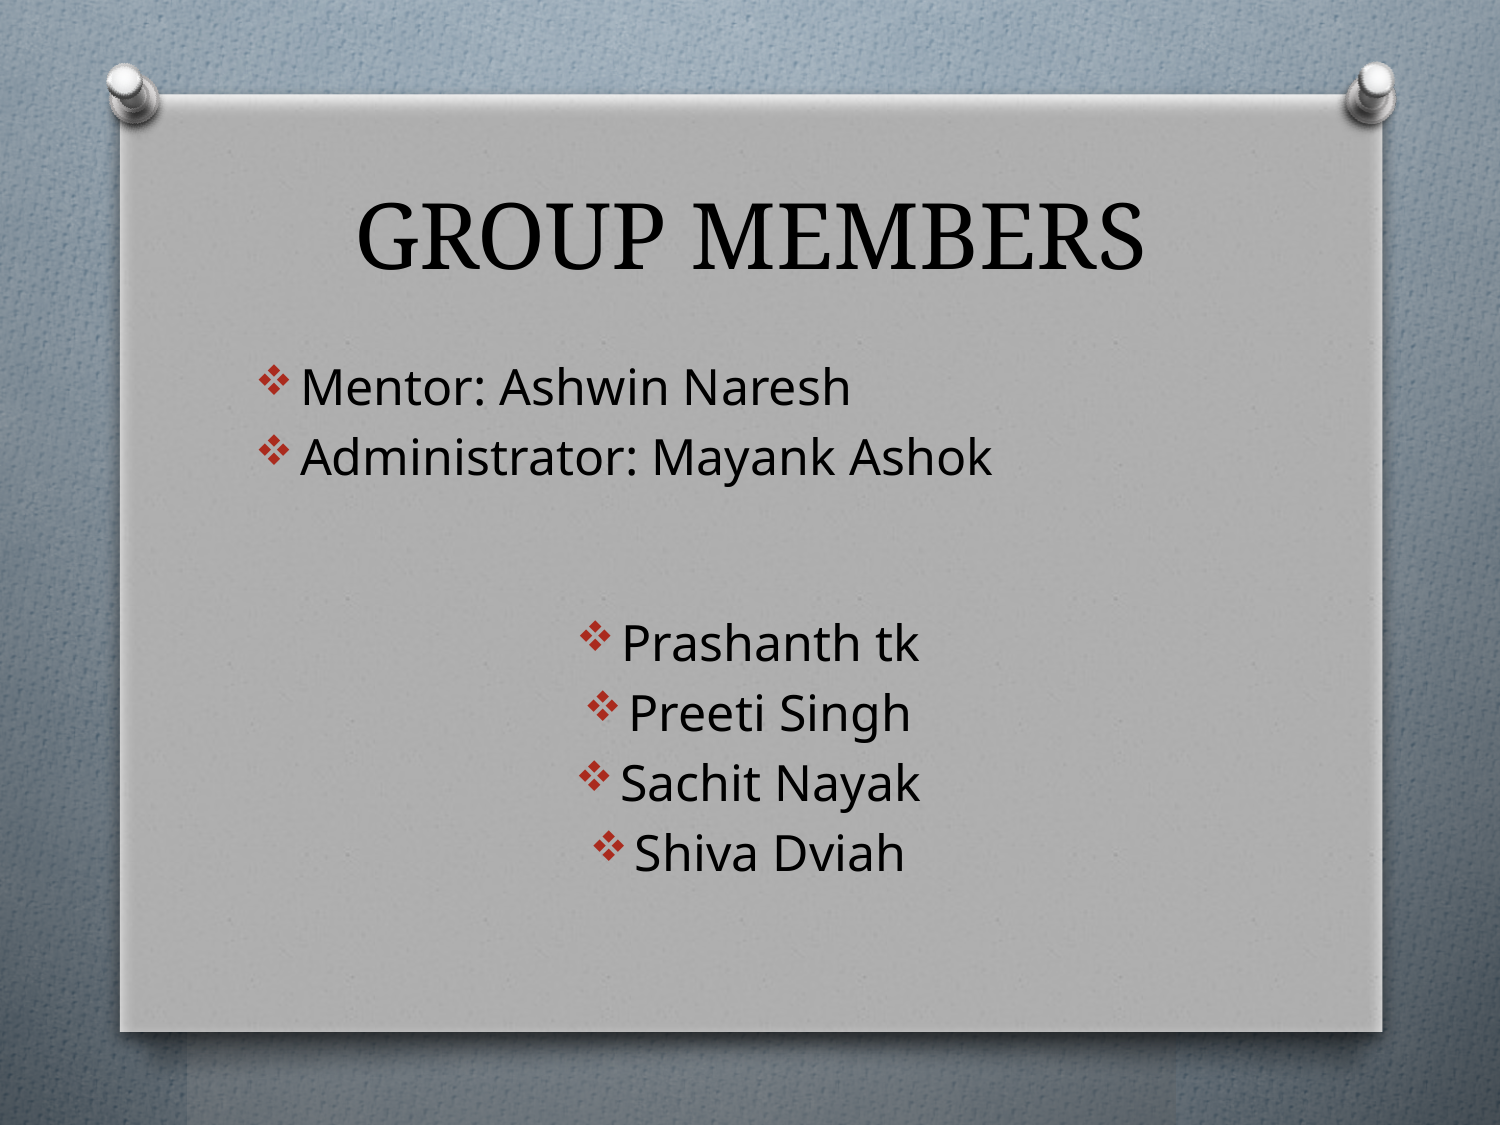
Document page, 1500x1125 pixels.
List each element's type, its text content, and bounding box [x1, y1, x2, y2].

picture [1317, 35, 1439, 156]
picture [75, 29, 198, 153]
list Mentor: Ashwin Naresh Administrator: Mayank Ashok Prashanth tk Preeti Singh Sachit Nayak Shiva Dviah [240, 347, 1257, 939]
title GROUP MEMBERS [179, 134, 1323, 332]
